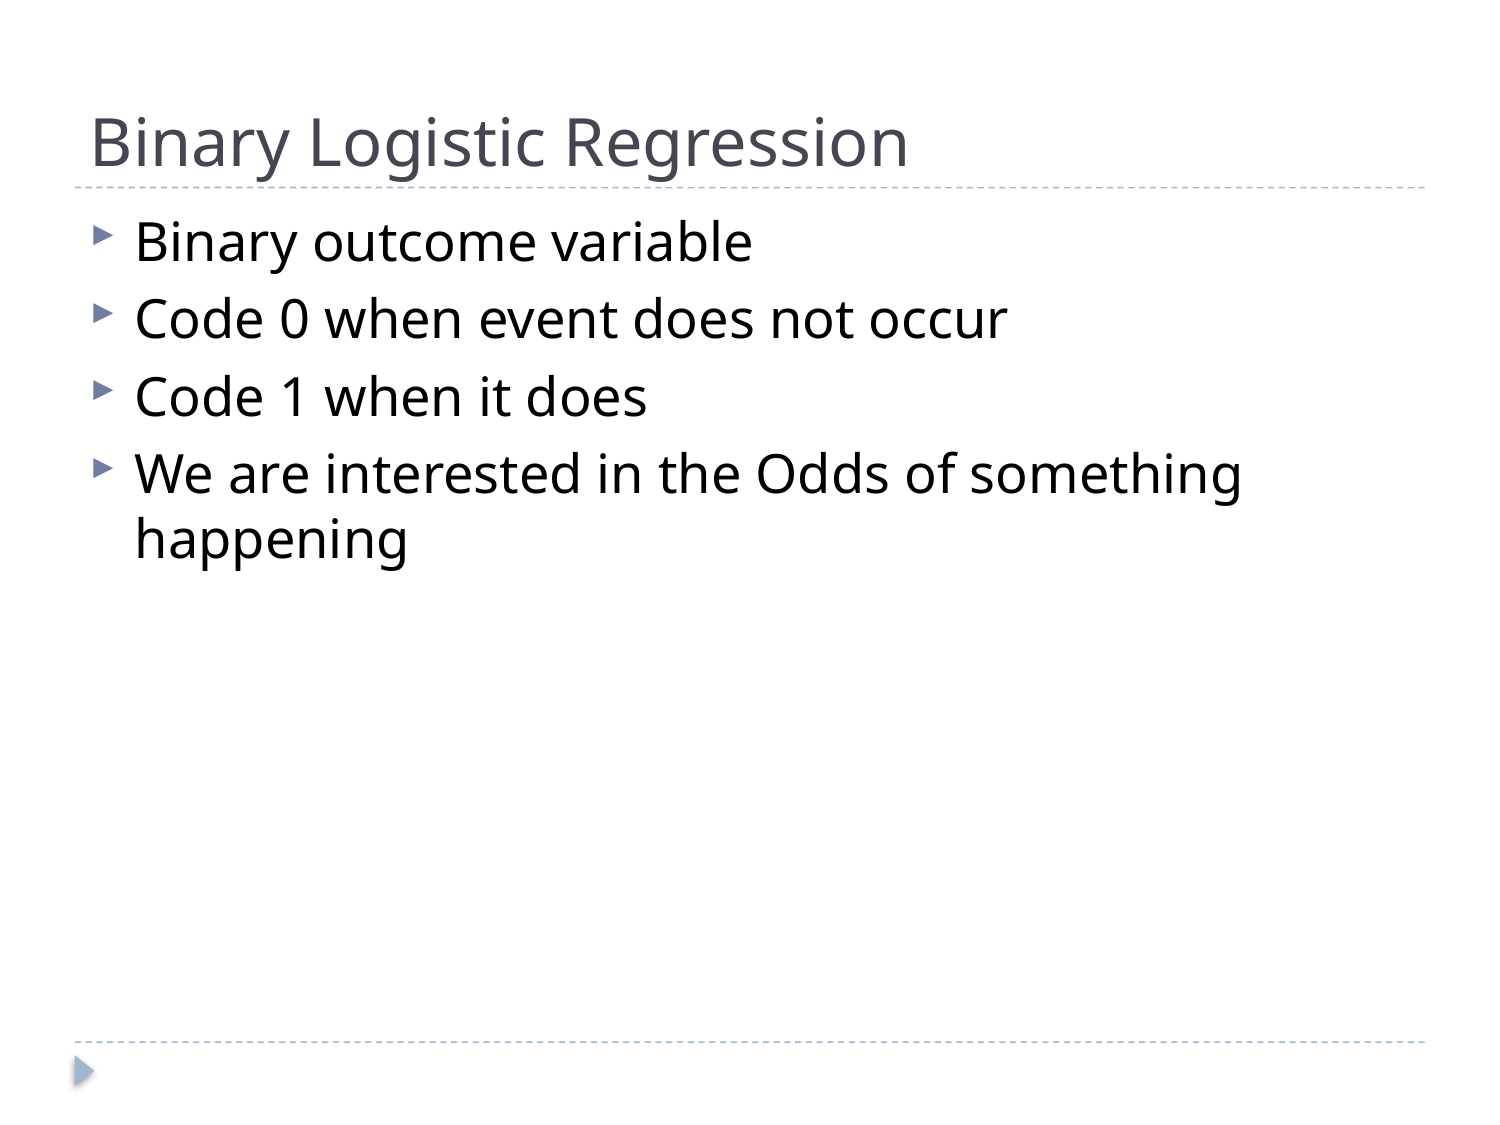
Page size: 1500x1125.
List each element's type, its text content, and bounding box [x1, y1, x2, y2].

list Binary outcome variable Code 0 when event does not occur Code 1 when it does We are interested in the Odds of something happening [75, 200, 1425, 1010]
title Binary Logistic Regression [75, 24, 1425, 188]
